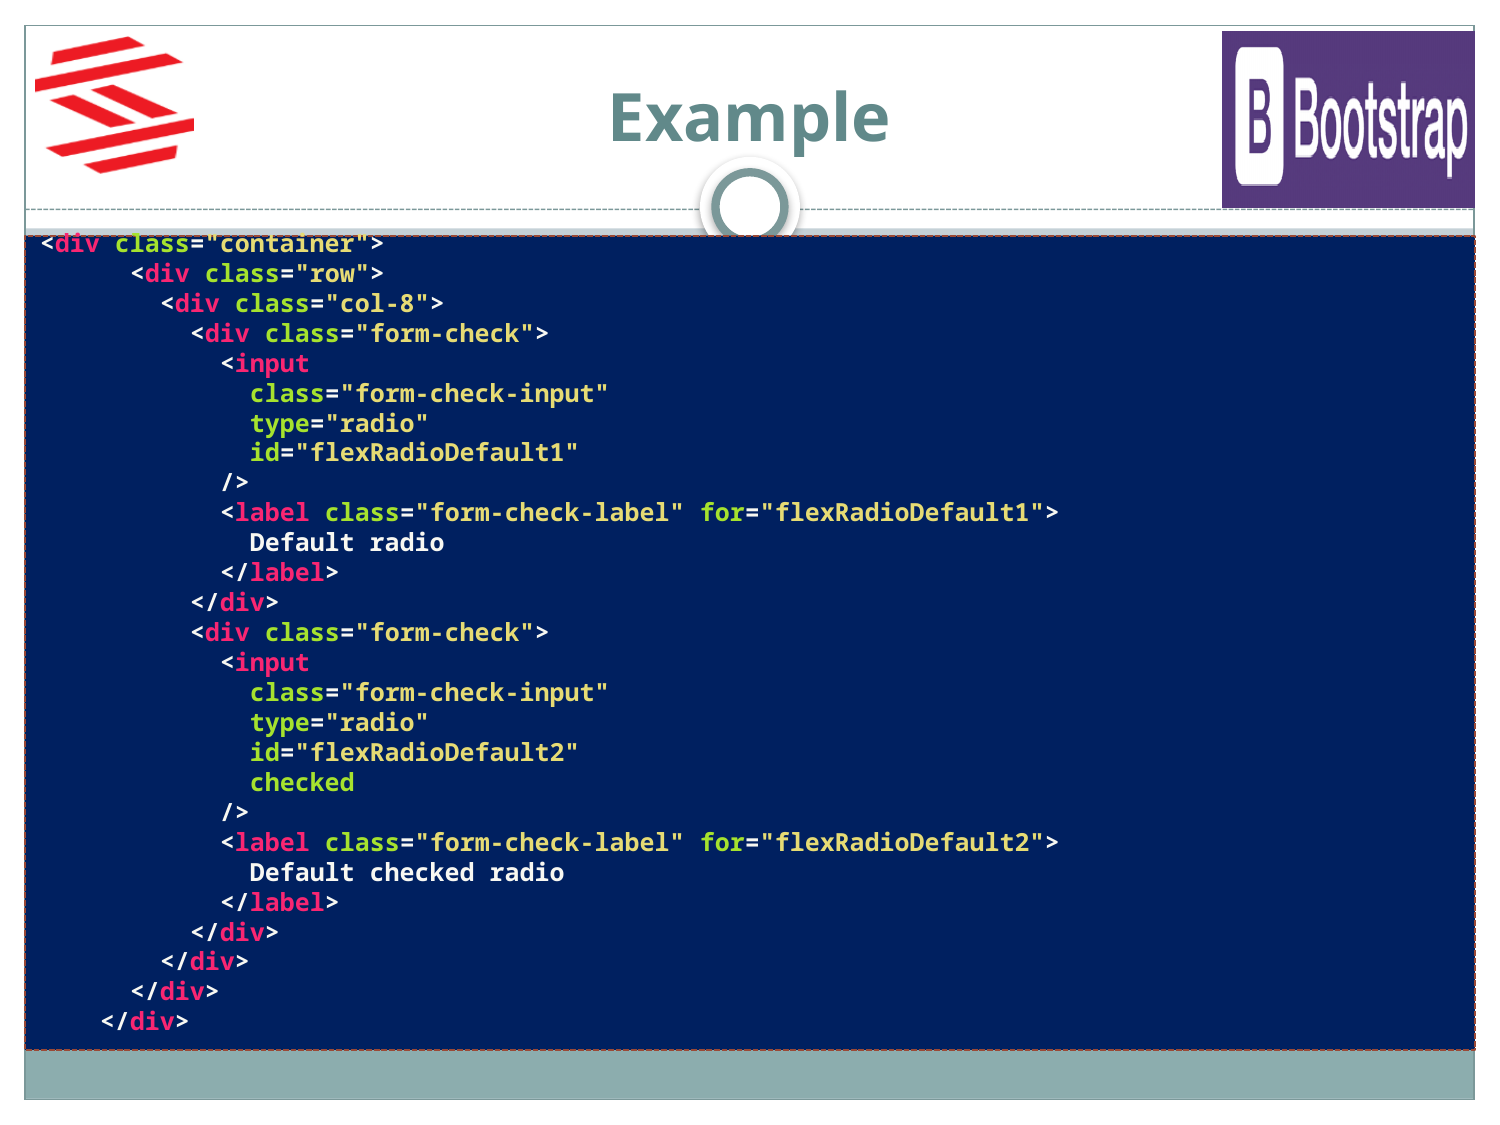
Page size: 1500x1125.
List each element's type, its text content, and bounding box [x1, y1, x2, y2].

picture [34, 34, 194, 180]
picture [1222, 31, 1475, 209]
title Example [199, 37, 1216, 162]
text_box <div class="container"> <div class="row"> <div class="col-8"> <div class="form-check"> <input class="form-check-input" type="radio" id="flexRadioDefault1" /> <label class="form-check-label" for="flexRadioDefault1"> Default radio </label> </div> <div class="form-check"> <input class="form-check-input" type="radio" id="flexRadioDefault2" checked /> <label class="form-check-label" for="flexRadioDefault2"> Default checked radio </label> </div> </div> </div> </div> [24, 235, 1476, 1051]
